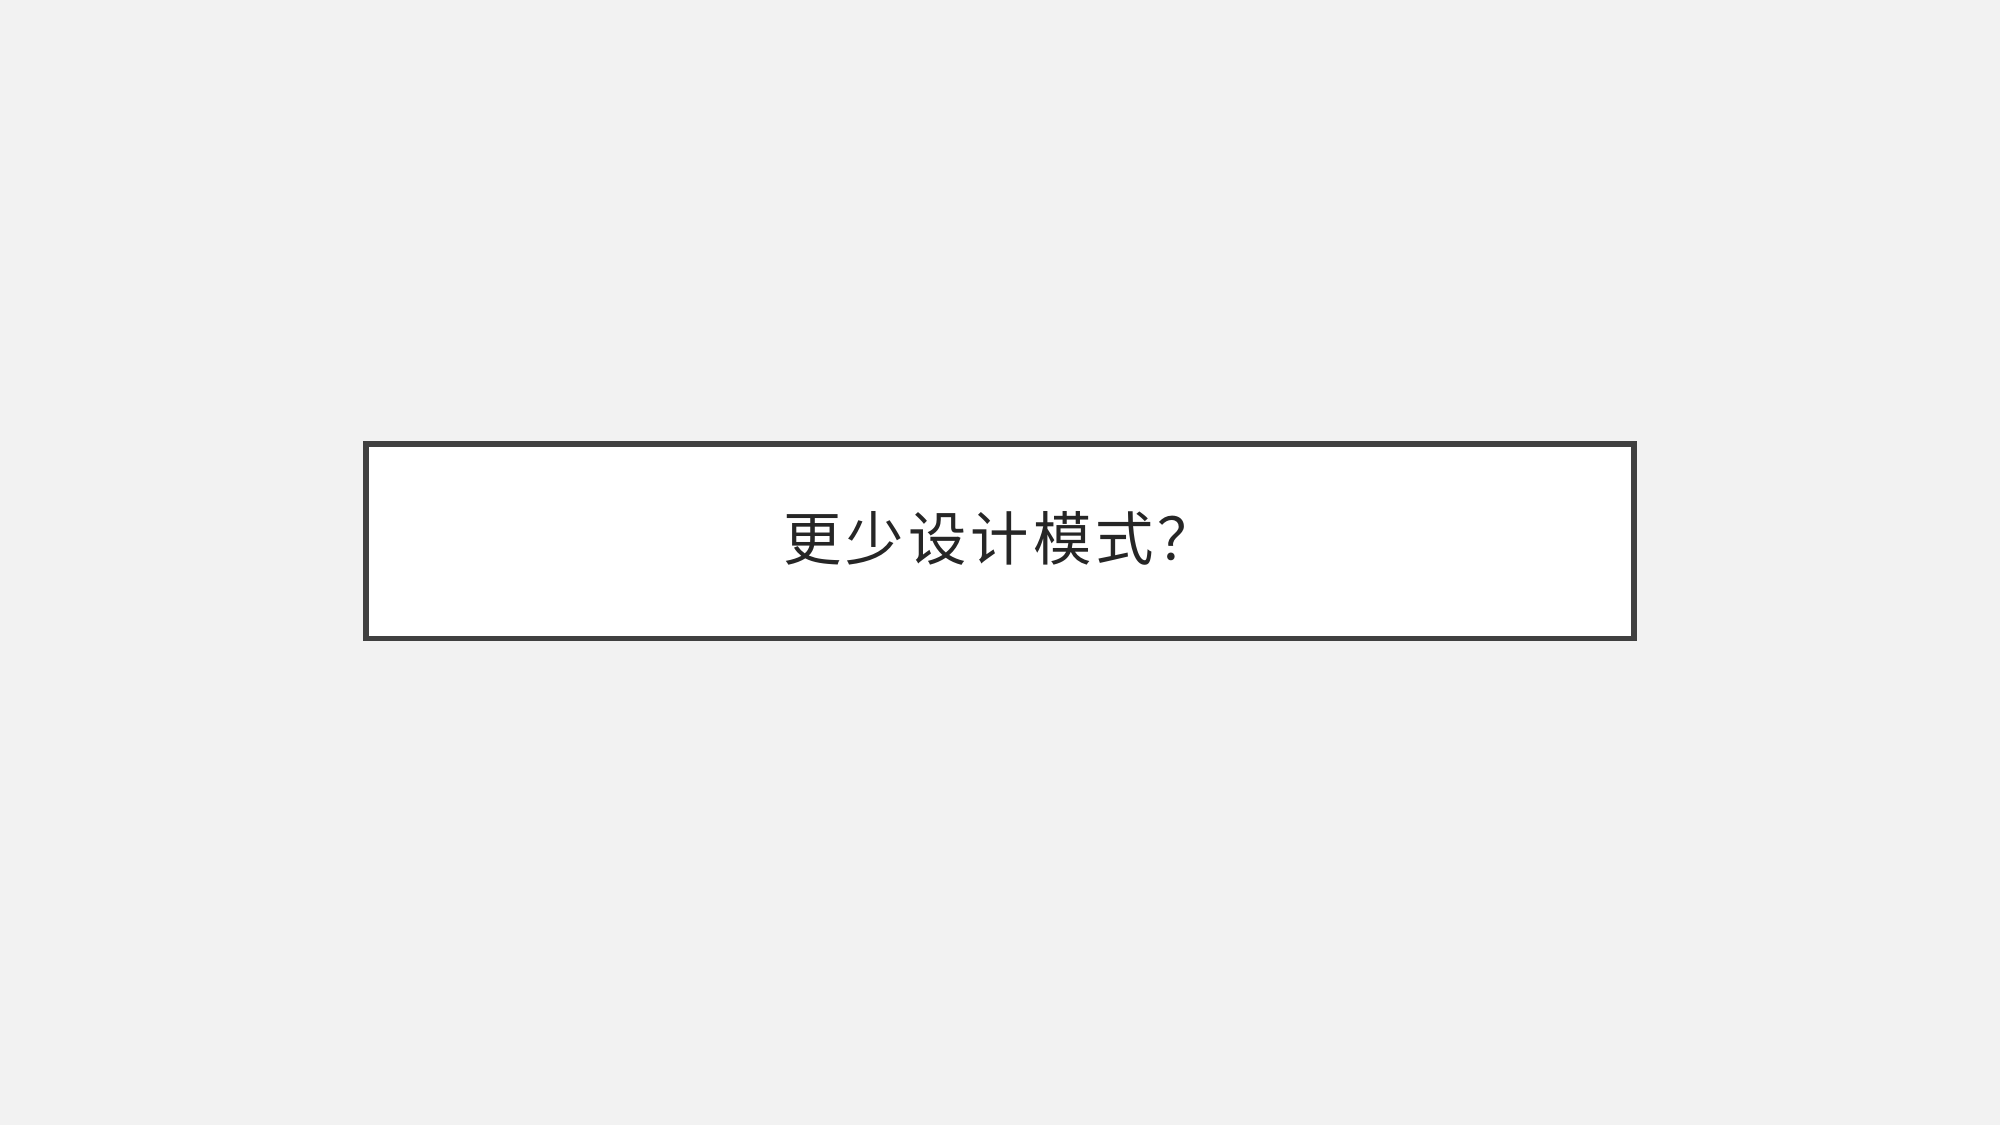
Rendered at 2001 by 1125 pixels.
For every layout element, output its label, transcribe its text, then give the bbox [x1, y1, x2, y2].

title 更少设计模式？ [363, 441, 1637, 641]
